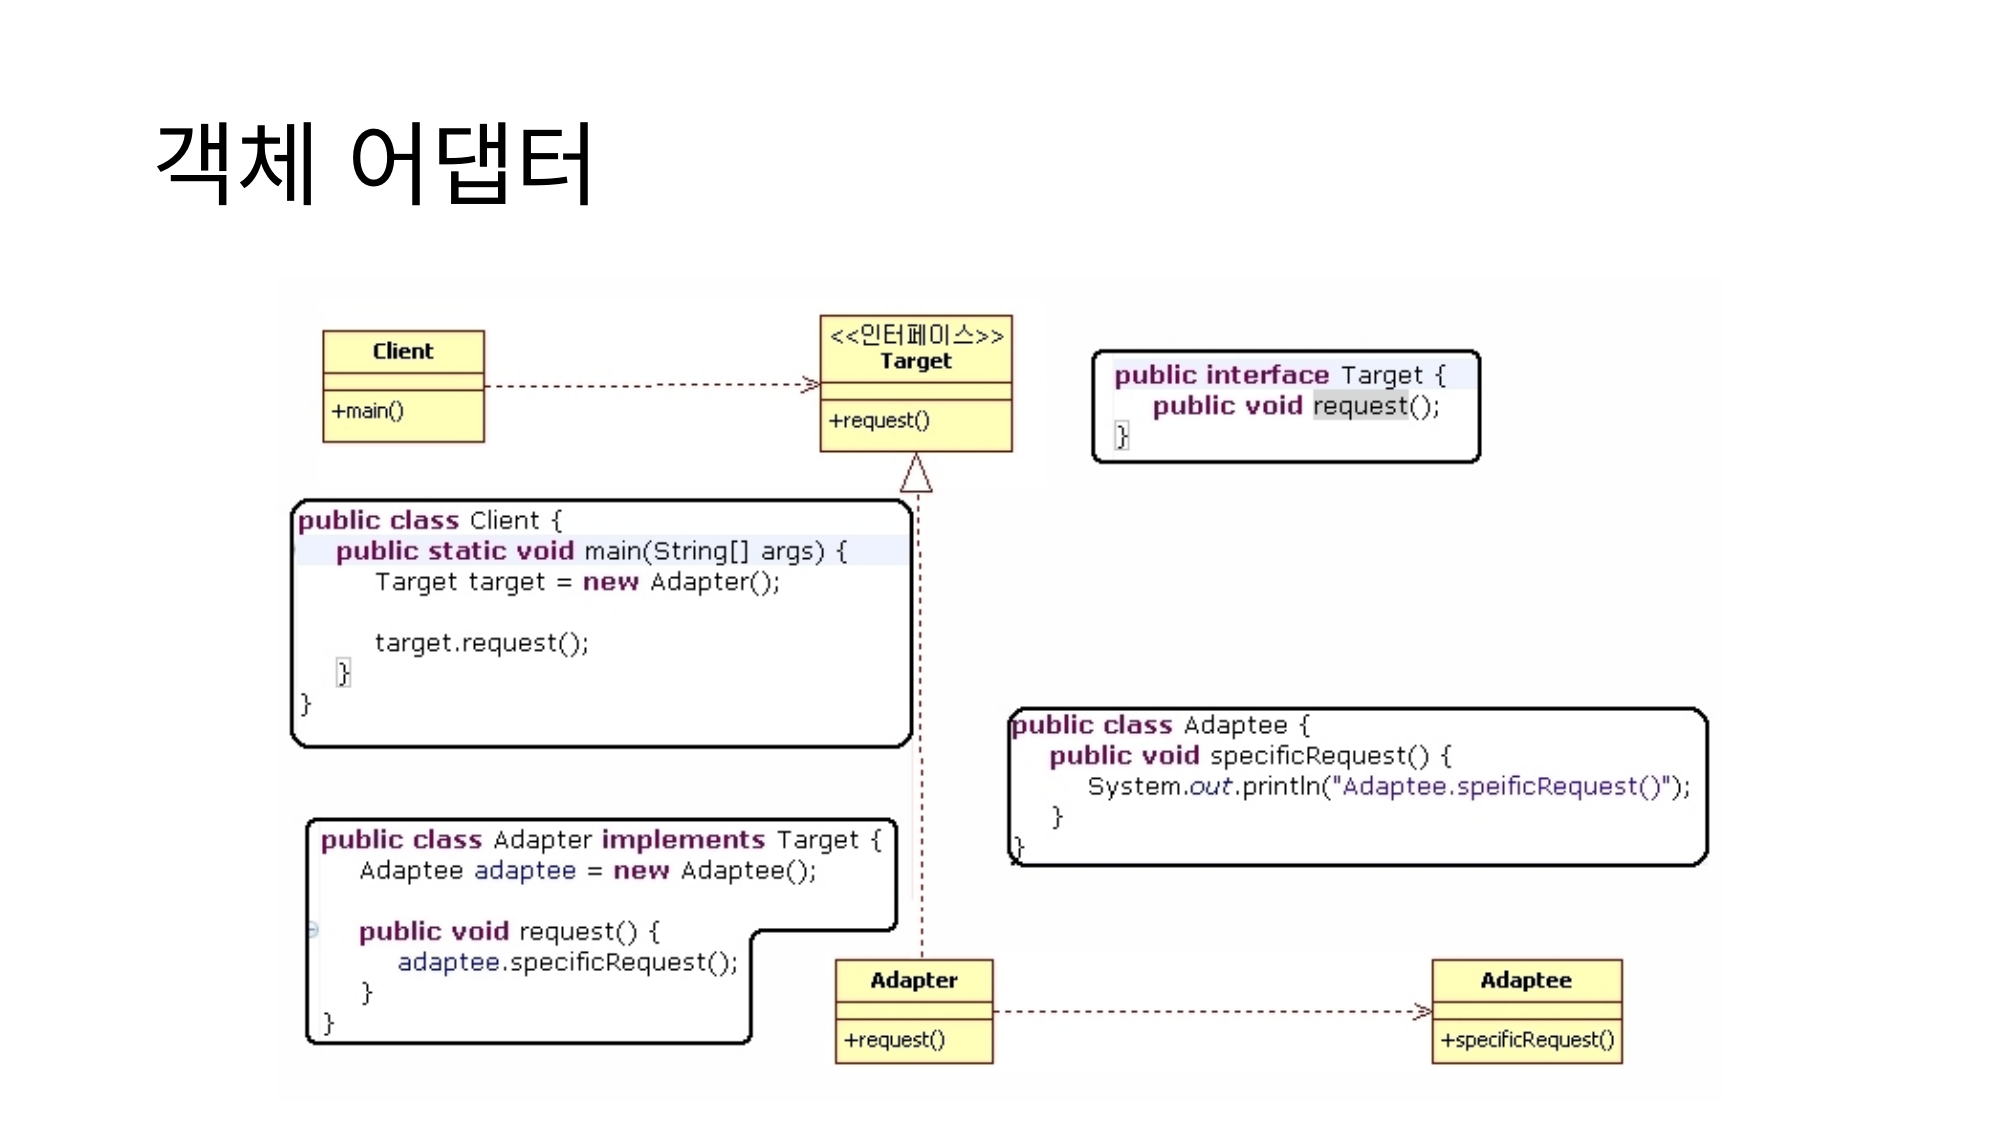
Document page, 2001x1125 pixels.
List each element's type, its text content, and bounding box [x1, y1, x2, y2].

title 객체 어댑터 [137, 59, 1863, 278]
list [277, 277, 1723, 1102]
